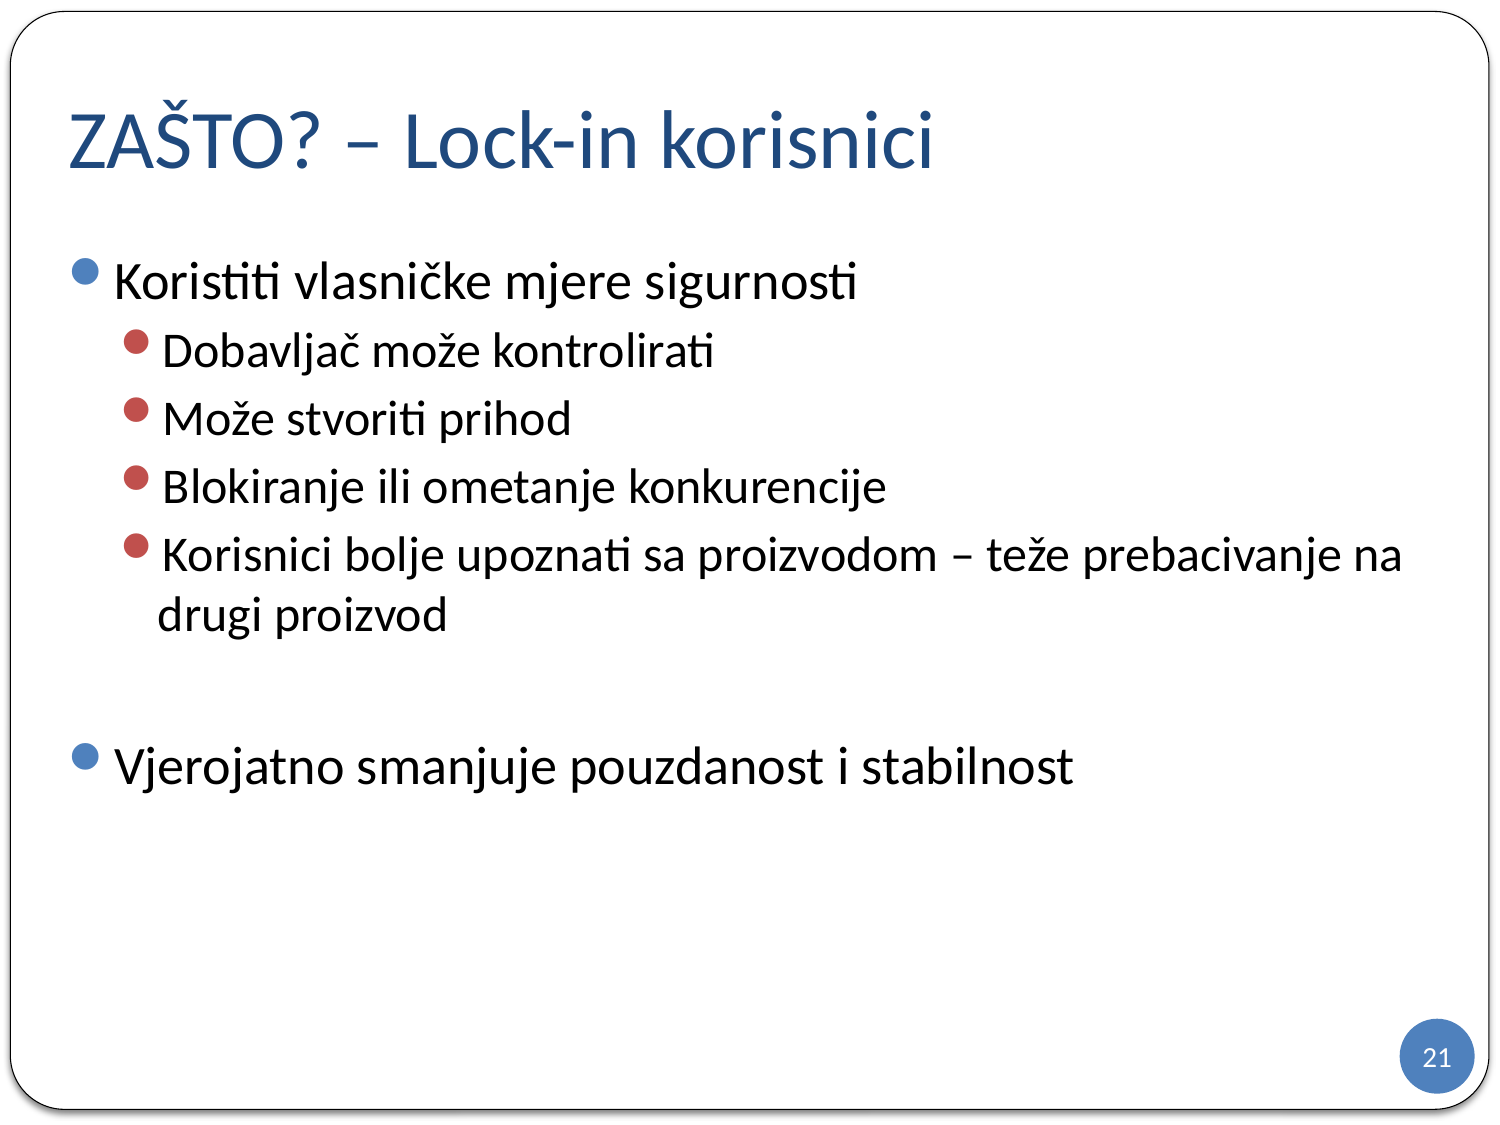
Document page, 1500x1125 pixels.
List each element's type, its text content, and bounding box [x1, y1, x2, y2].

title ZAŠTO? – Lock-in korisnici [52, 44, 1460, 233]
slide_number 21 [1399, 1018, 1475, 1094]
list Koristiti vlasničke mjere sigurnosti Dobavljač može kontrolirati Može stvoriti prihod Blokiranje ili ometanje konkurencije Korisnici bolje upoznati sa proizvodom – teže prebacivanje na drugi proizvod Vjerojatno smanjuje pouzdanost i stabilnost [52, 237, 1460, 1083]
